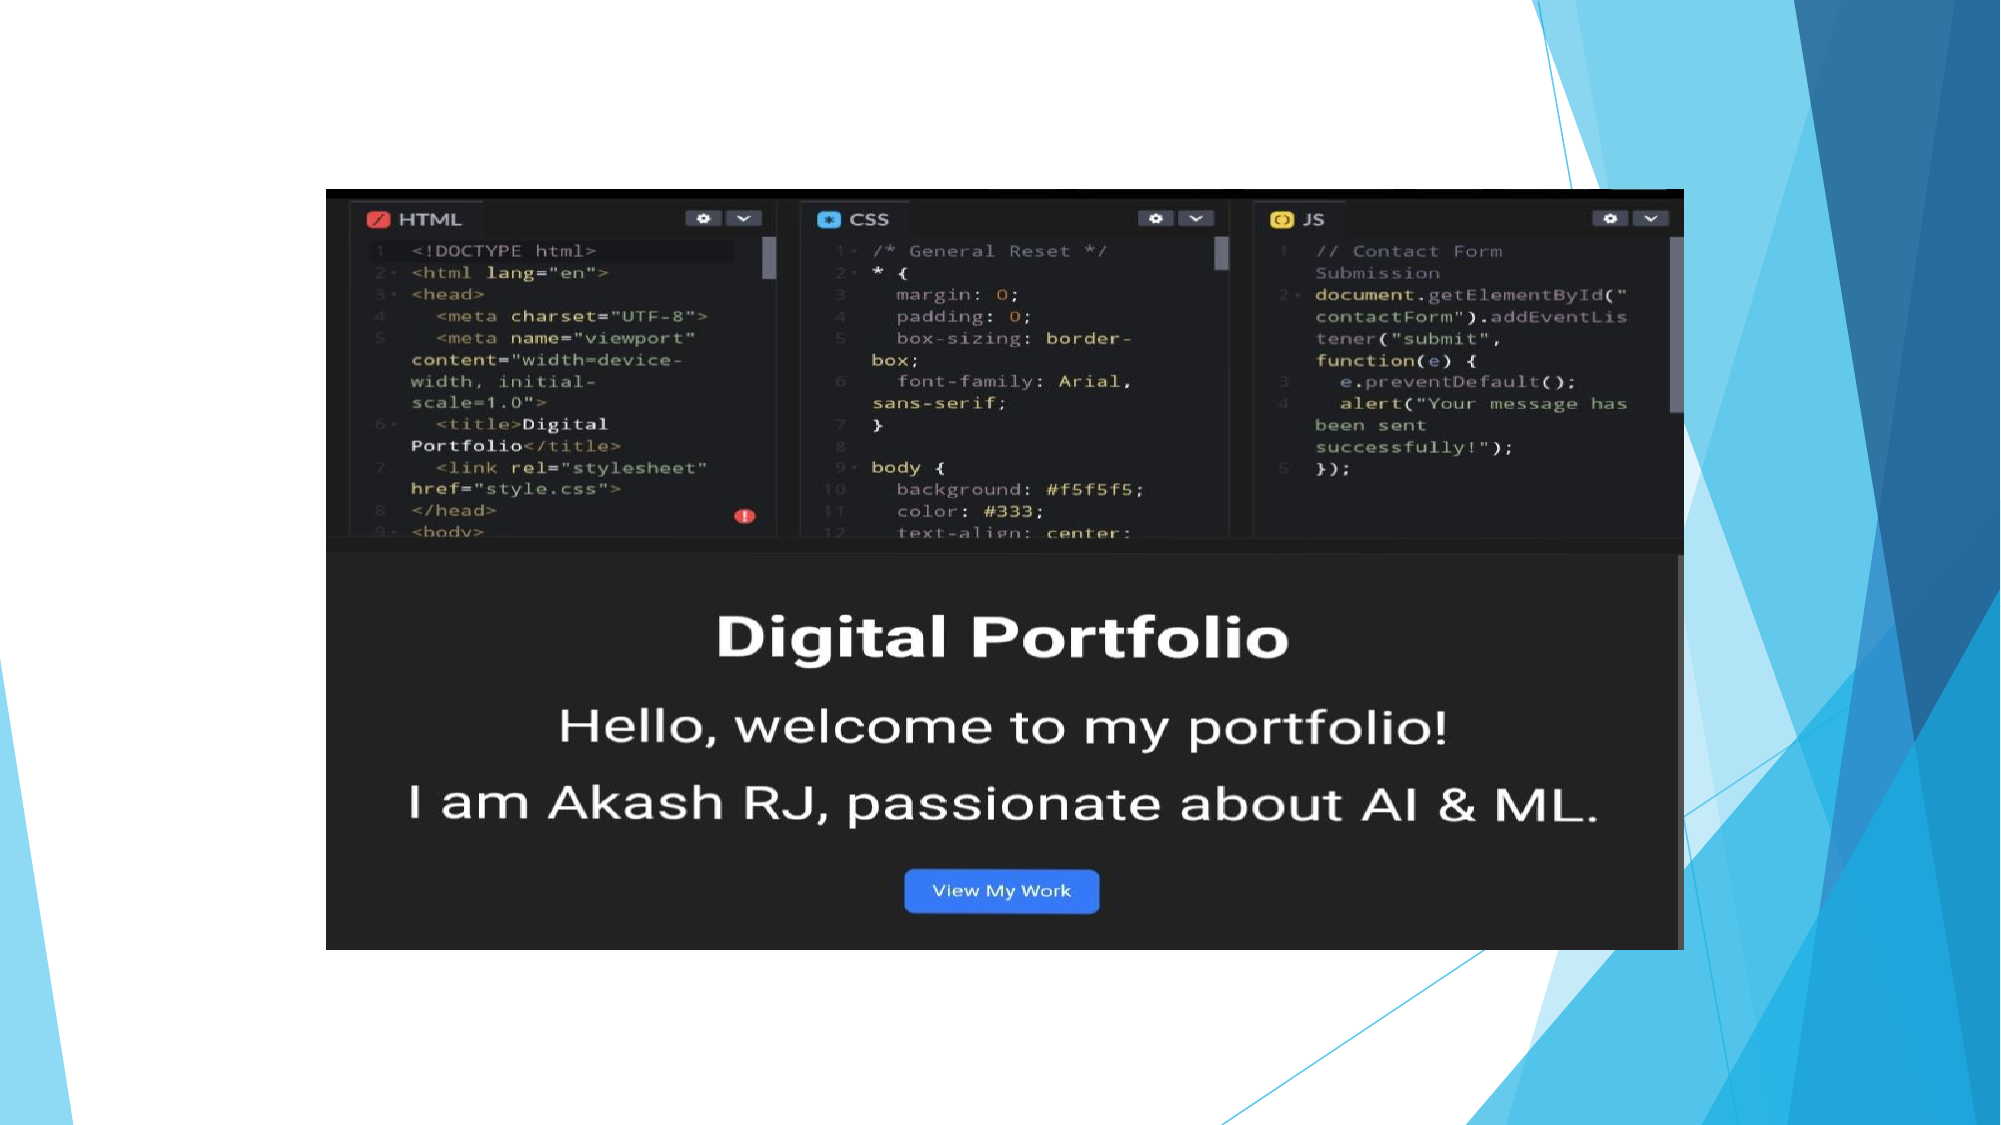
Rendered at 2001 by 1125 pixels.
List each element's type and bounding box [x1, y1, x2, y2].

picture [325, 189, 1684, 950]
